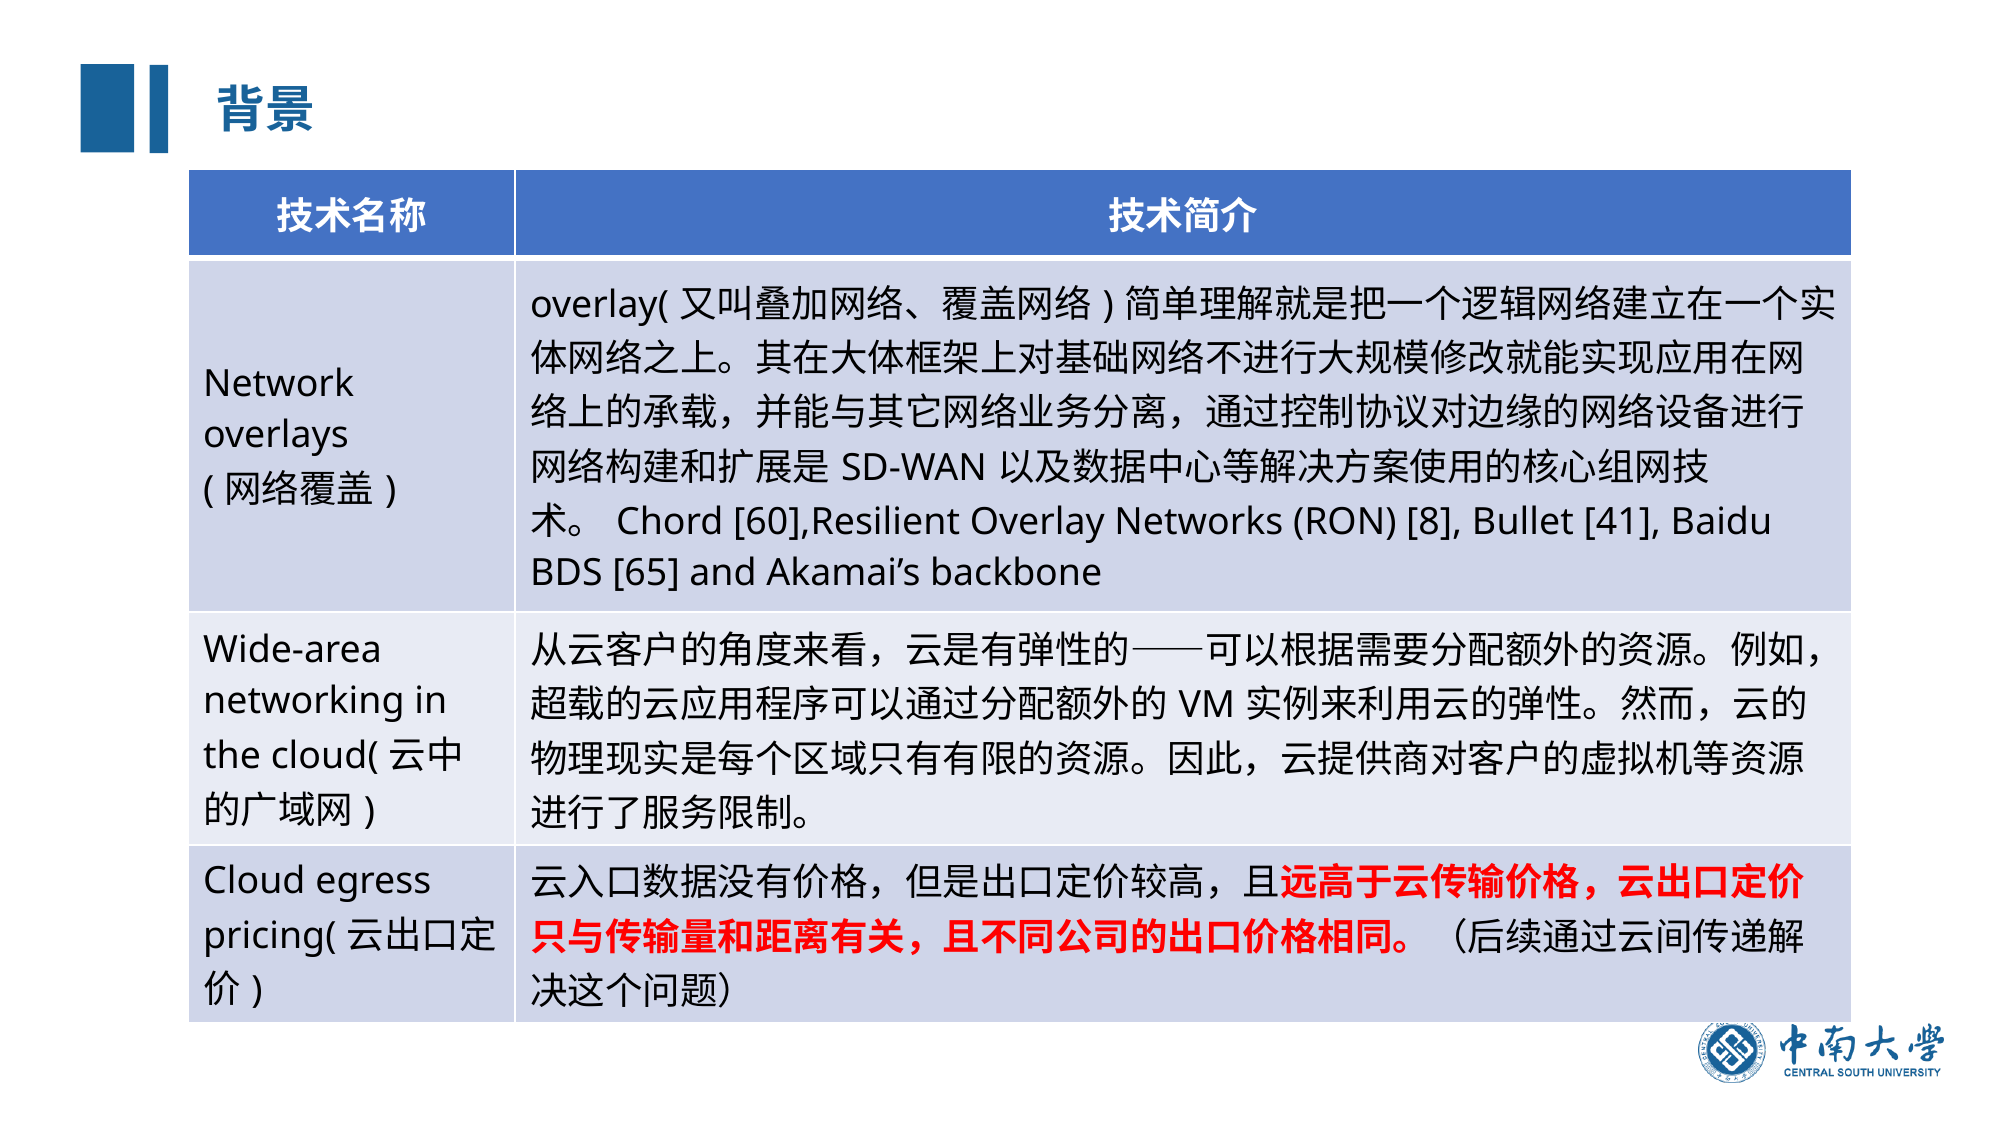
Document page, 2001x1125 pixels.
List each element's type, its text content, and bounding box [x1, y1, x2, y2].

table_cell 云入口数据没有价格，但是出口定价较高，且远高于云传输价格，云出口定价只与传输量和距离有关，且不同公司的出口价格相同。（后续通过云间传递解决这个问题） [516, 846, 1851, 1022]
table_cell Network overlays (网络覆盖) [189, 261, 514, 611]
table_cell Cloud egress pricing(云出口定价) [189, 846, 514, 1022]
table_cell Wide-area networking in the cloud(云中的广域网) [189, 613, 514, 844]
text_box [80, 63, 135, 153]
picture [1698, 1016, 1944, 1083]
table_header 技术名称 [189, 170, 514, 255]
text_box 背景 [200, 70, 742, 147]
table_cell overlay(又叫叠加网络、覆盖网络)简单理解就是把一个逻辑网络建立在一个实体网络之上。其在大体框架上对基础网络不进行大规模修改就能实现应用在网络上的承载，并能与其它网络业务分离，通过控制协议对边缘的网络设备进行网络构建和扩展是SD-WAN以及数据中心等解决方案使用的核心组网技术。Chord [60],Resilient Overlay Networks (RON) [8], Bullet [41], Baidu BDS [65] and Akamai’s backbone [516, 261, 1851, 611]
table_header 技术简介 [516, 170, 1851, 255]
text_box [149, 64, 169, 154]
table_cell 从云客户的角度来看，云是有弹性的——可以根据需要分配额外的资源。例如，超载的云应用程序可以通过分配额外的VM实例来利用云的弹性。然而，云的物理现实是每个区域只有有限的资源。因此，云提供商对客户的虚拟机等资源进行了服务限制。 [516, 613, 1851, 844]
